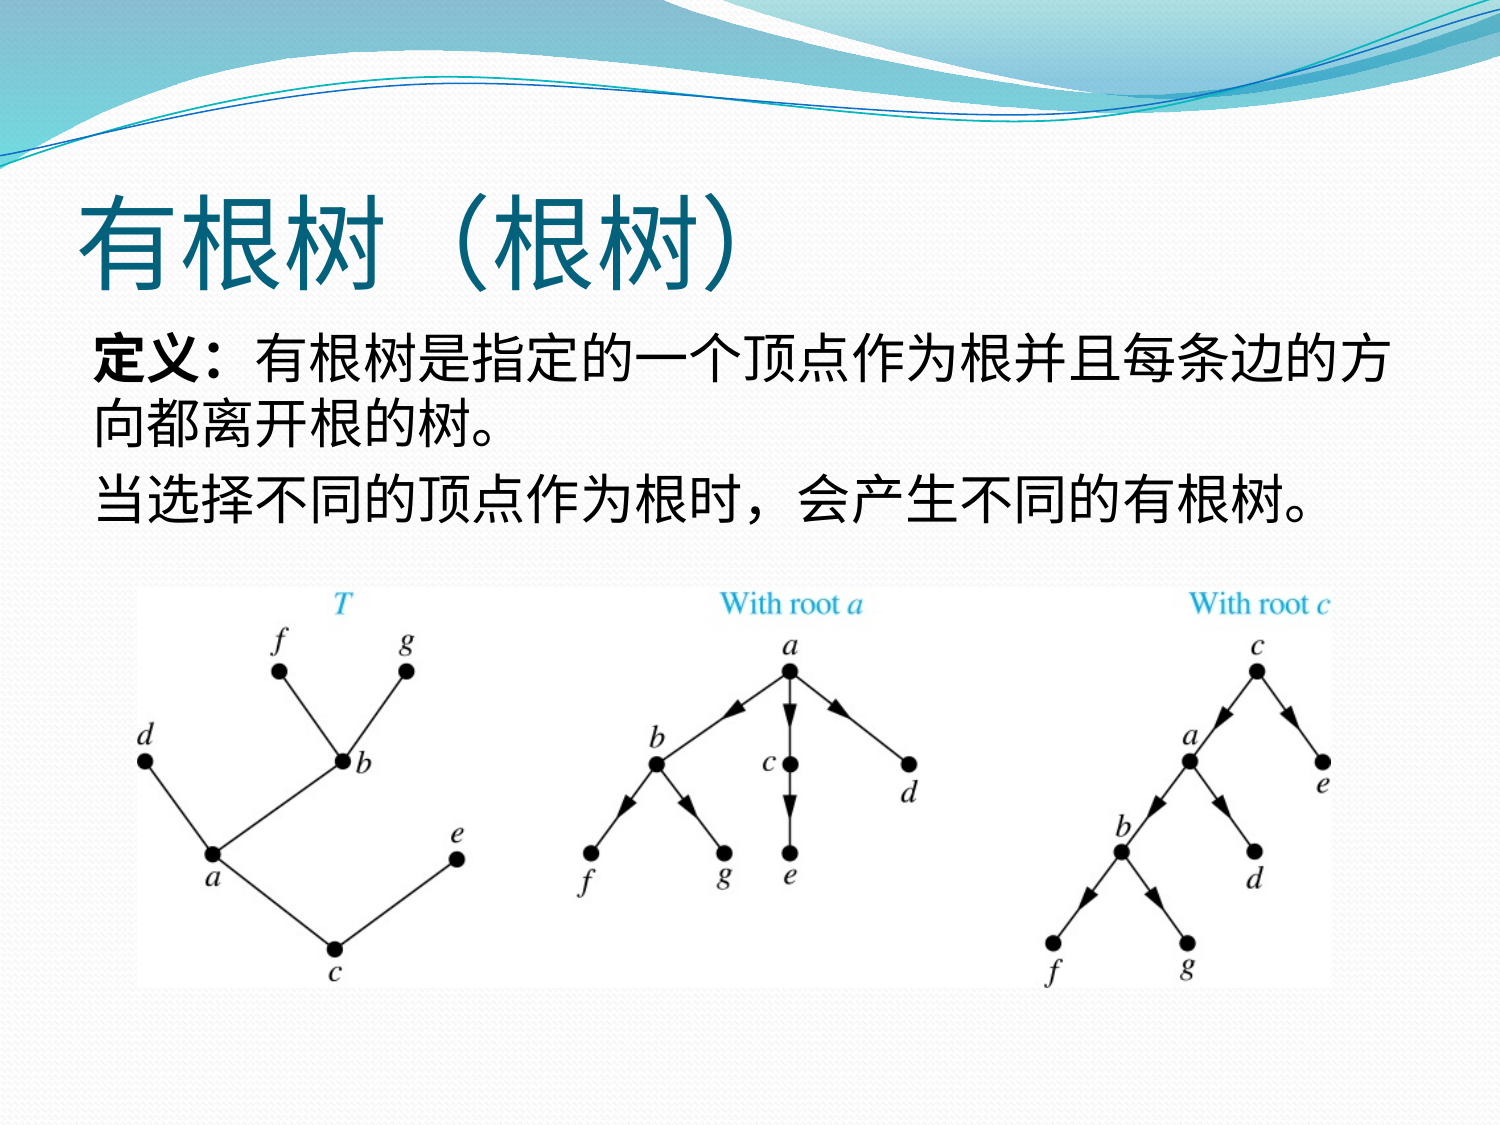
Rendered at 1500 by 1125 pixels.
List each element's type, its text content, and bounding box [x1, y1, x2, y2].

picture [137, 587, 1331, 988]
list 定义：有根树是指定的一个顶点作为根并且每条边的方向都离开根的树。 当选择不同的顶点作为根时，会产生不同的有根树。 [75, 317, 1425, 1038]
title 有根树（根树） [75, 115, 1425, 303]
title 宽度优先搜索 [130, 588, 1336, 1000]
